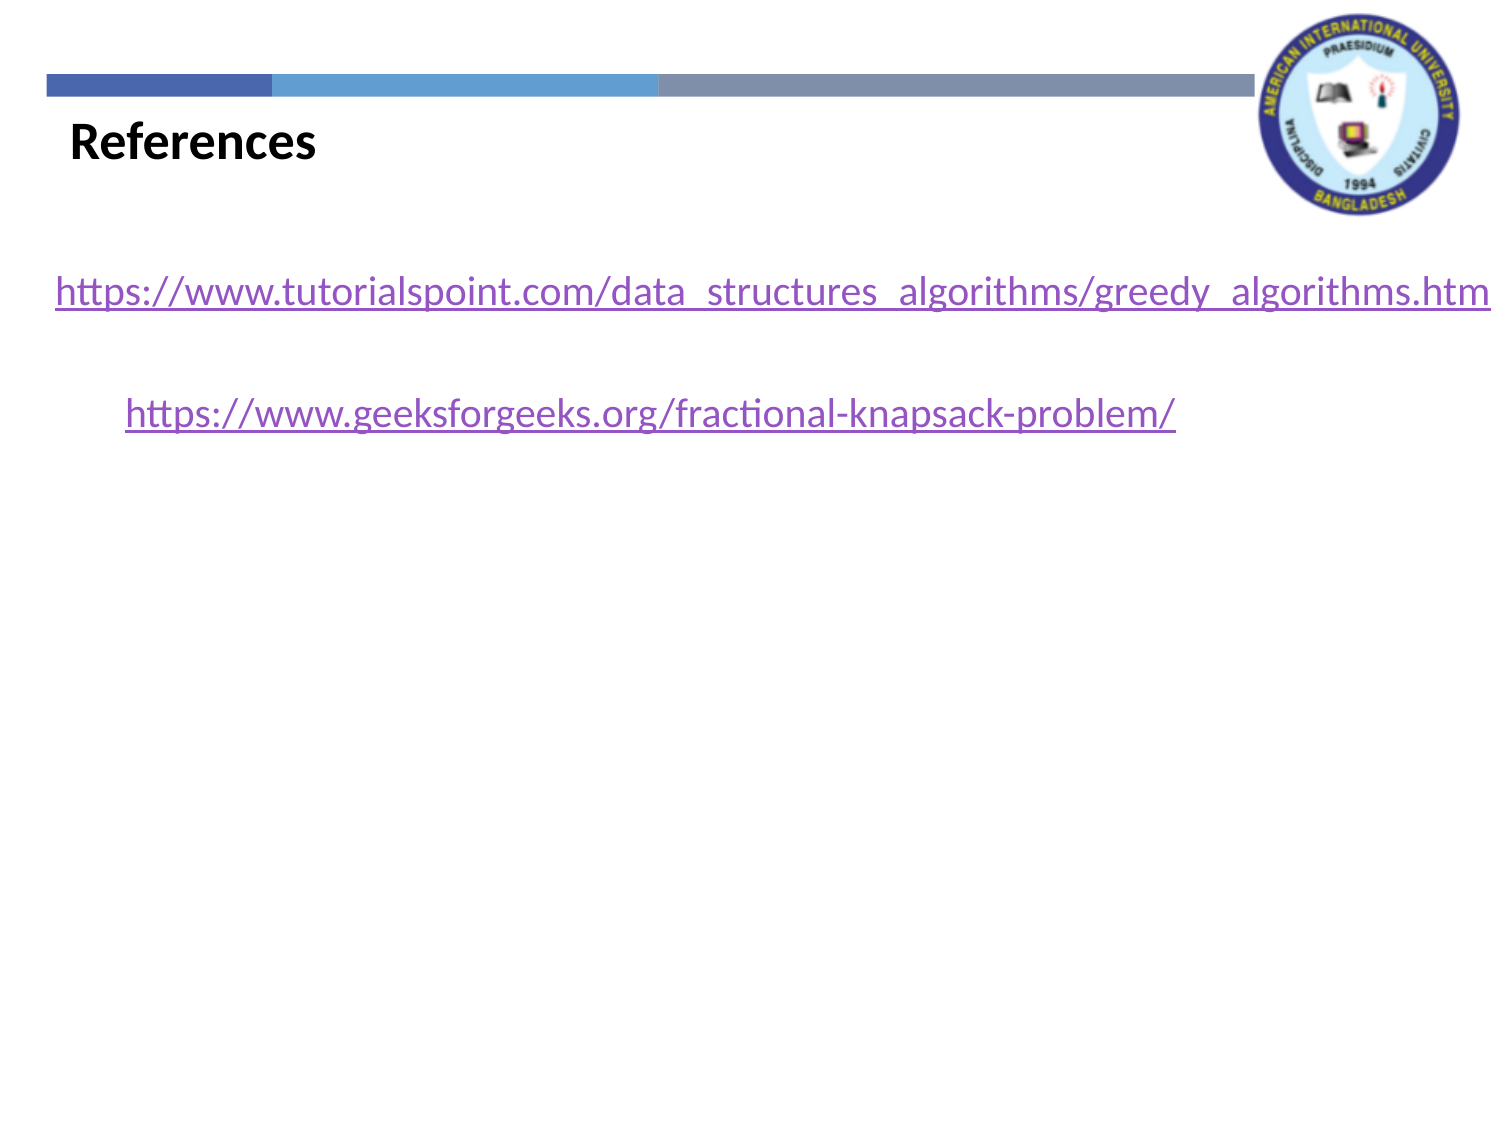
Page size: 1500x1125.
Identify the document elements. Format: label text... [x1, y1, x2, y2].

text_box https://www.tutorialspoint.com/data_structures_algorithms/greedy_algorithms.htm [40, 256, 1500, 321]
picture [1254, 9, 1465, 221]
text_box References [54, 97, 586, 179]
text_box https://www.geeksforgeeks.org/fractional-knapsack-problem/ [110, 378, 1191, 444]
